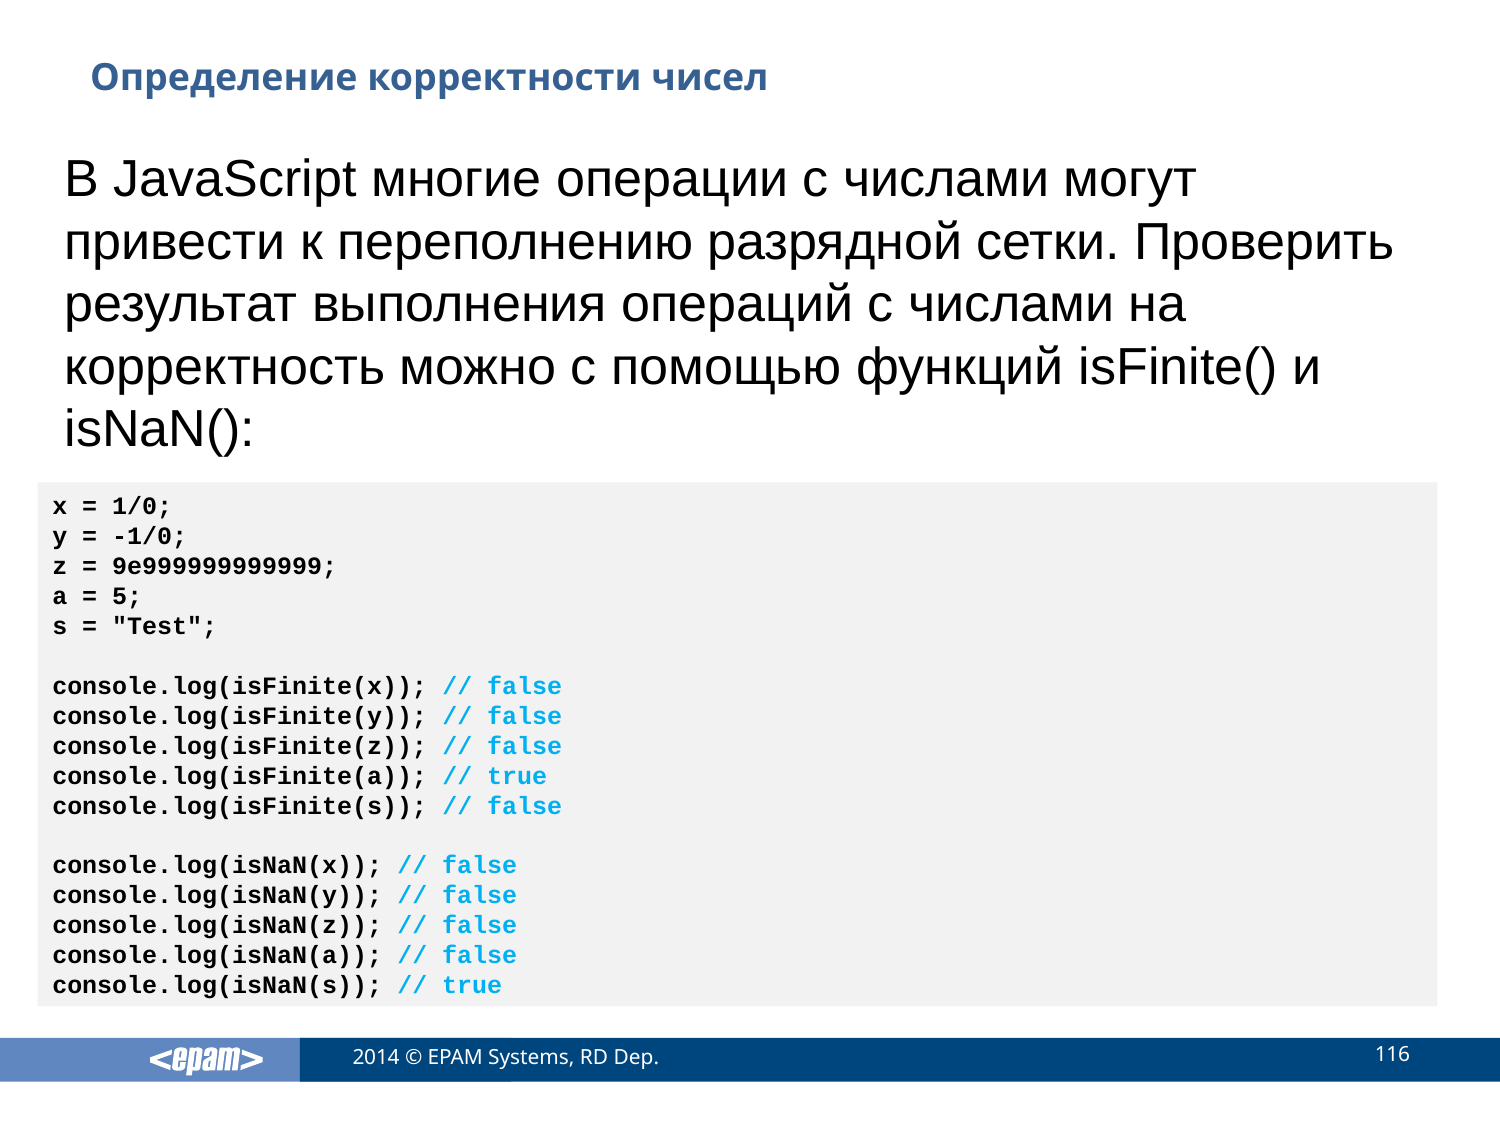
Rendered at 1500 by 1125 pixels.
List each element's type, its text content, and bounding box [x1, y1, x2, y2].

text_box В JavaScript многие операции с числами могут привести к переполнению разрядной сетки. Проверить результат выполнения операций с числами на корректность можно с помощью функций isFinite() и isNaN(): [50, 137, 1438, 465]
footer 2014 © EPAM Systems, RD Dep. [337, 1028, 738, 1088]
text_box x = 1/0; y = -1/0; z = 9e999999999999; a = 5; s = "Test"; console.log(isFinite(x)); // false console.log(isFinite(y)); // false console.log(isFinite(z)); // false console.log(isFinite(a)); // true console.log(isFinite(s)); // false console.log(isNaN(x)); // false console.log(isNaN(y)); // false console.log(isNaN(z)); // false console.log(isNaN(a)); // false console.log(isNaN(s)); // true [37, 482, 1438, 1007]
slide_number 116 [1262, 1025, 1425, 1085]
title Определение корректности чисел [75, 45, 1425, 137]
